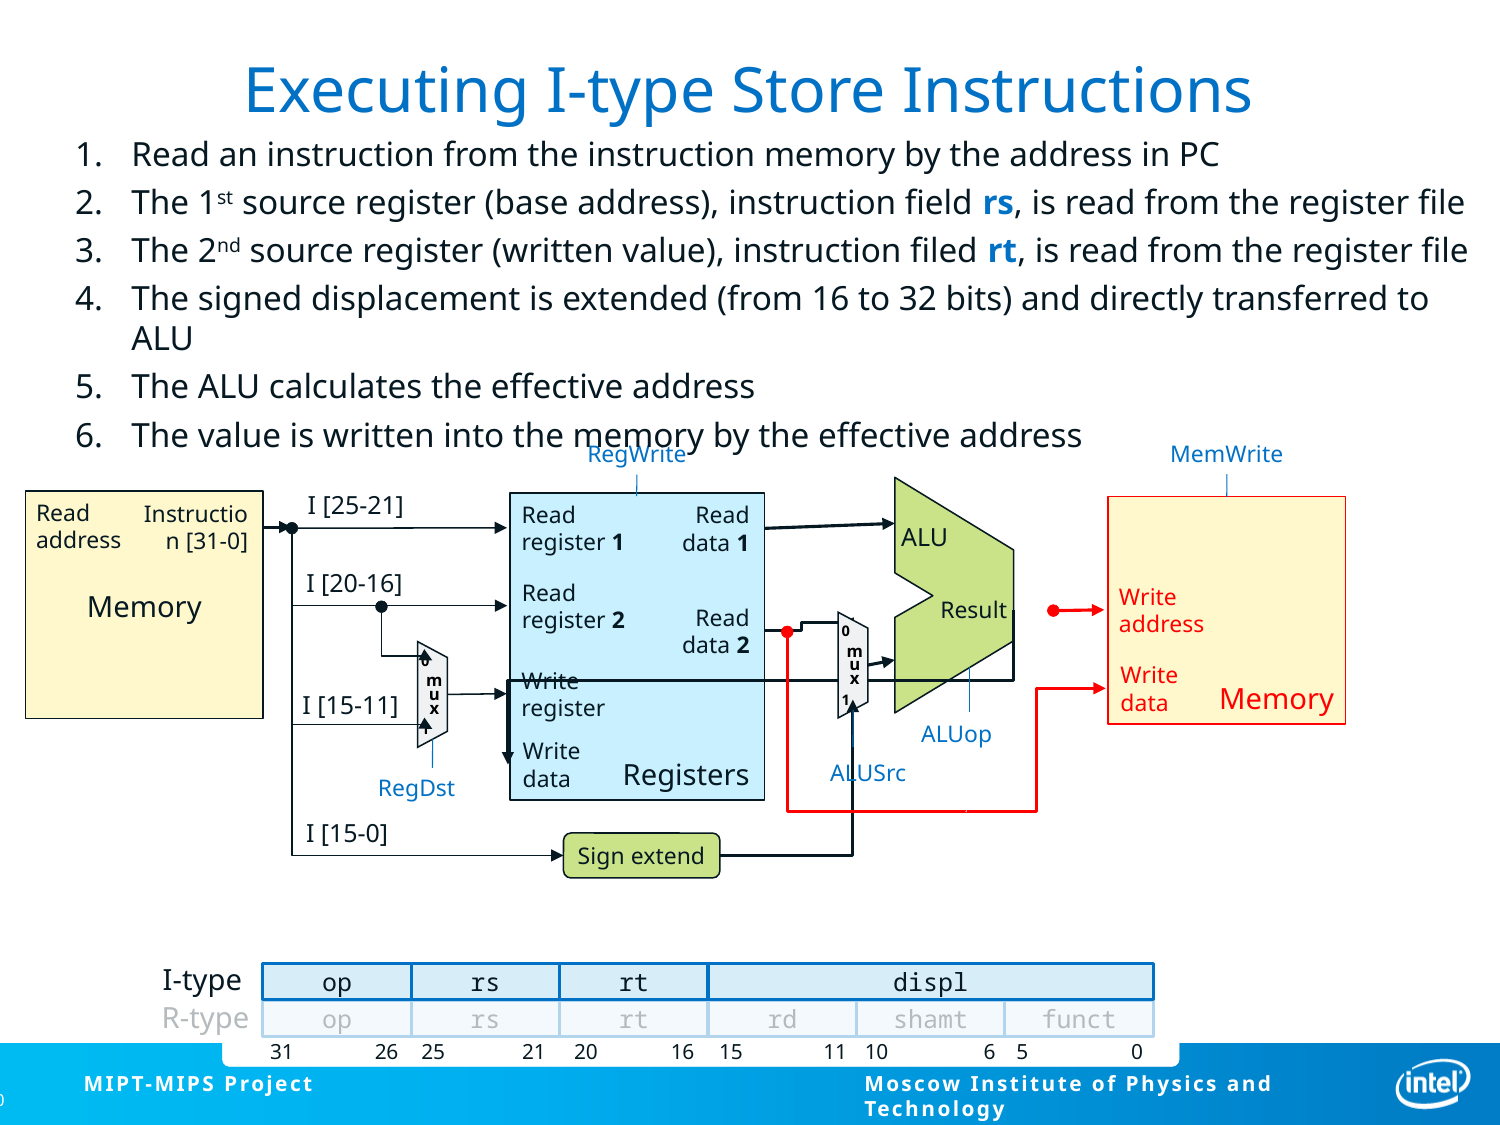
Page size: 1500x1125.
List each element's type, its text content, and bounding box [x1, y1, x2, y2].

picture [1324, 1043, 1500, 1125]
picture [1245, 1083, 1252, 1125]
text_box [780, 625, 1192, 812]
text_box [1047, 496, 1346, 725]
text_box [150, 953, 1154, 1005]
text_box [148, 992, 1180, 1081]
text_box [25, 431, 1015, 879]
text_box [1161, 431, 1293, 499]
picture [1307, 1043, 1314, 1125]
list Read an instruction from the instruction memory by the address in PC The 1st source register (base address), instruction field rs, is read from the register file The 2nd source register (written value), instruction filed rt, is read from the register file The signed displacement is extended (from 16 to 32 bits) and directly transferred to ALU The ALU calculates the effective address The value is written into the memory by the effective address [74, 132, 1471, 438]
picture [1245, 1043, 1252, 1081]
title Executing I-type Store Instructions [74, 24, 1425, 132]
picture [1289, 1043, 1296, 1125]
